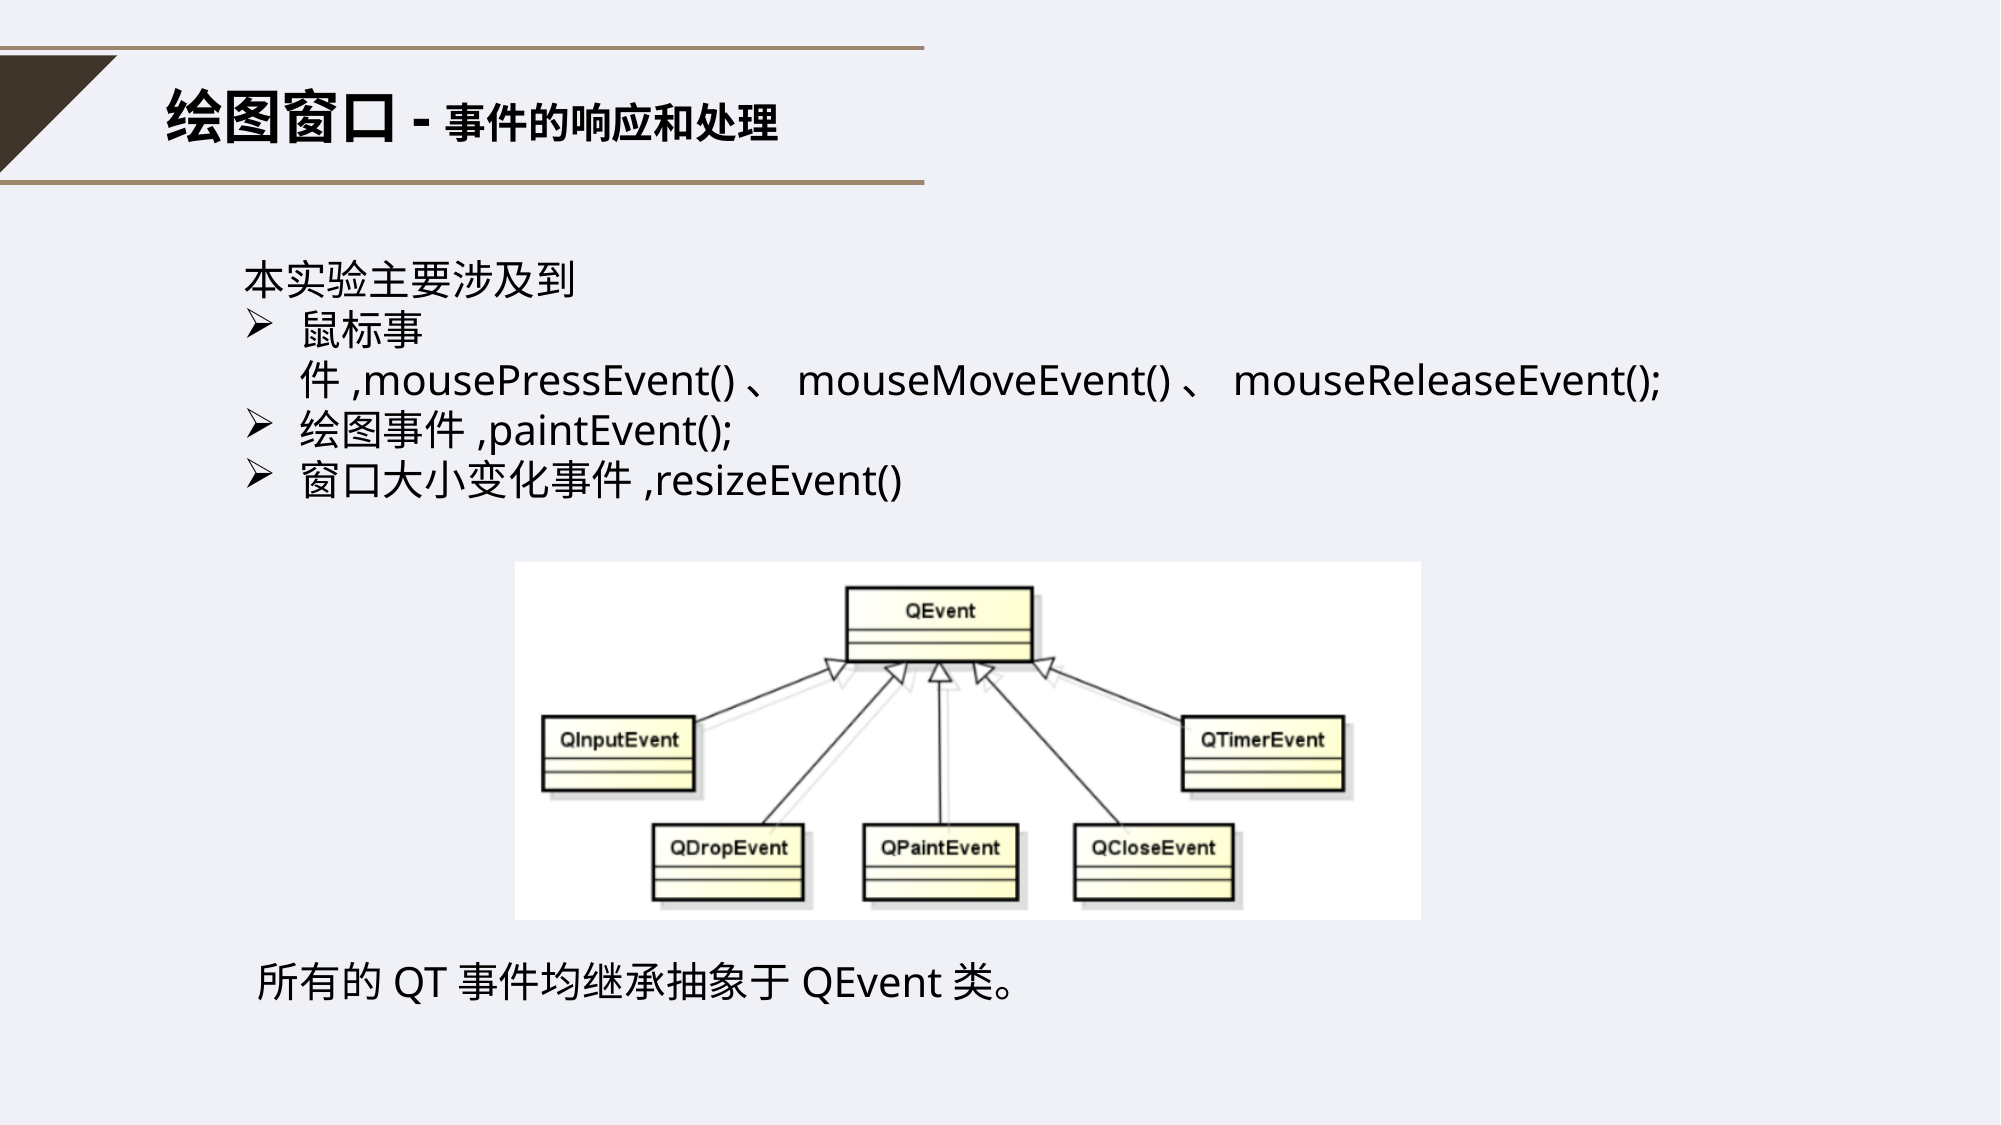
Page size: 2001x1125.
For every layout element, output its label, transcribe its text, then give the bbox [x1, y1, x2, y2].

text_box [0, 48, 925, 183]
picture [515, 562, 1421, 920]
text_box 本实验主要涉及到 鼠标事件,mousePressEvent()、mouseMoveEvent()、mouseReleaseEvent(); 绘图事件,paintEvent(); 窗口大小变化事件,resizeEvent() [228, 246, 1707, 512]
text_box 所有的QT事件均继承抽象于QEvent类。 [150, 948, 1484, 1013]
